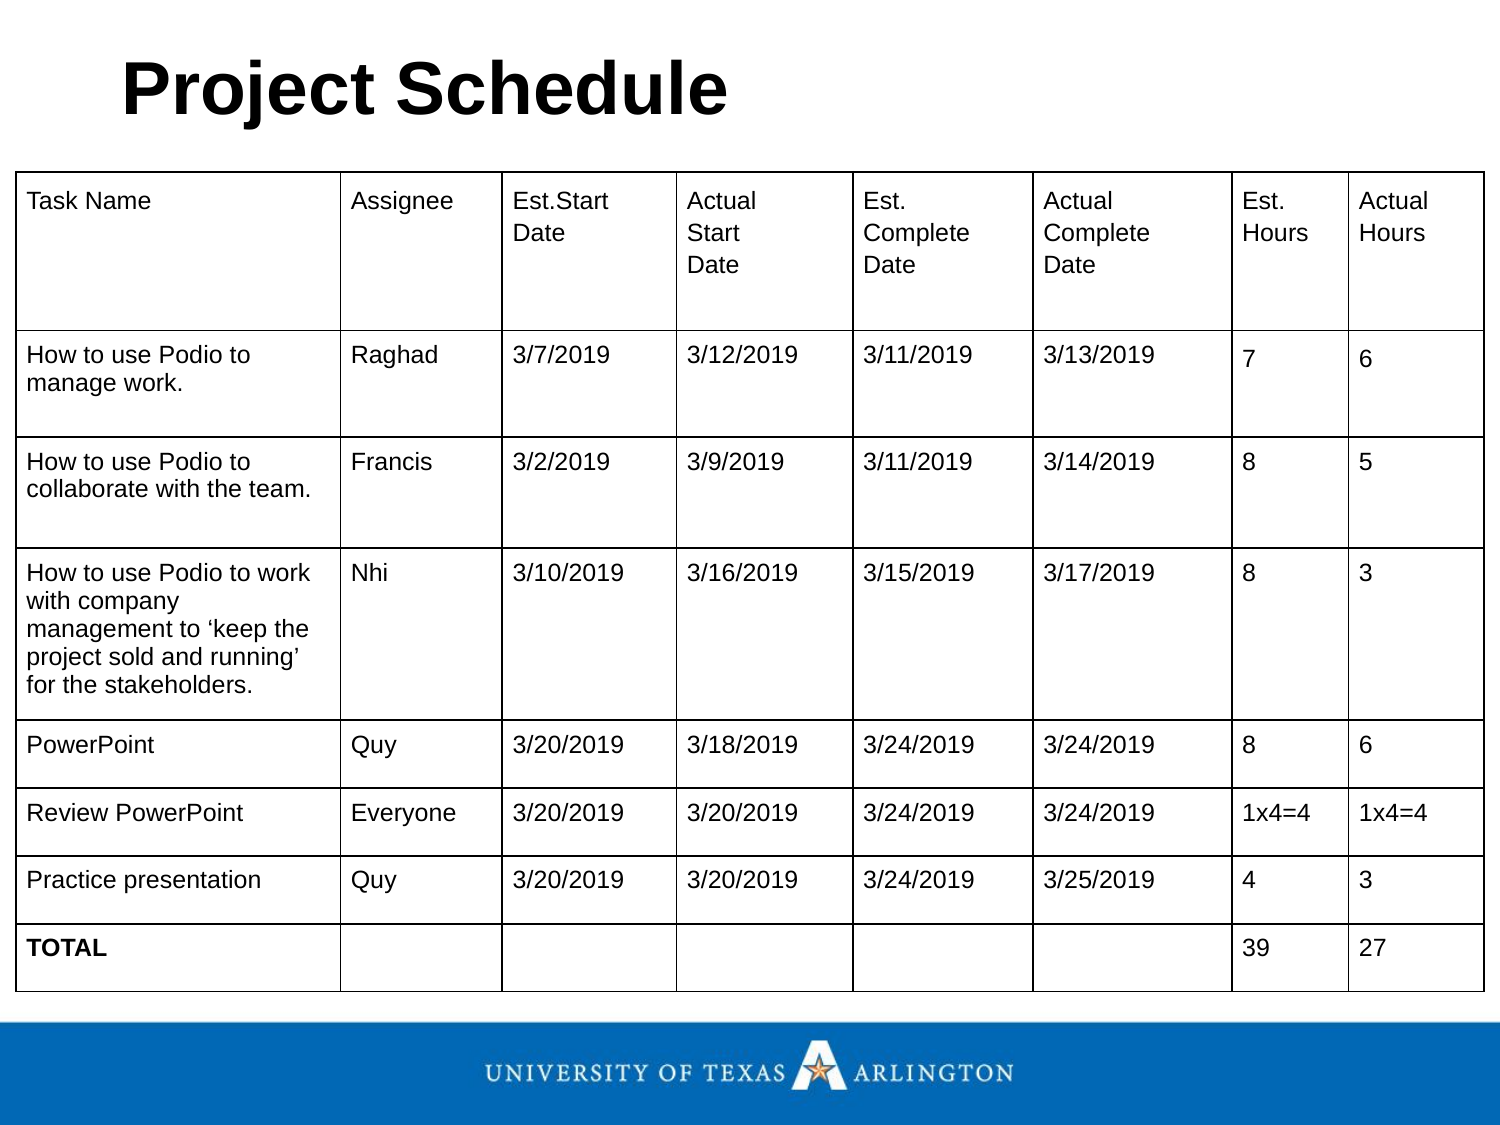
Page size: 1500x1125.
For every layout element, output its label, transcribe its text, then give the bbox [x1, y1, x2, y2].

table_cell Raghad [341, 331, 501, 436]
table_cell 3 [1349, 549, 1483, 719]
table_header Assignee [341, 173, 501, 330]
table_cell How to use Podio to manage work. [17, 331, 340, 436]
table_cell 1x4=4 [1233, 789, 1348, 855]
table_cell 3/9/2019 [677, 438, 852, 547]
table_cell Quy [341, 721, 501, 787]
table_cell 3/24/2019 [854, 857, 1032, 923]
table_cell 6 [1349, 721, 1483, 787]
table_cell [854, 925, 1032, 991]
table_cell 5 [1349, 438, 1483, 547]
table_cell 7 [1233, 331, 1348, 436]
table_cell [677, 925, 852, 991]
table_cell 3/16/2019 [677, 549, 852, 719]
table_header Est. Complete Date [854, 173, 1032, 330]
table_cell 3/10/2019 [503, 549, 676, 719]
table_cell 6 [1349, 331, 1483, 436]
table_cell 3/20/2019 [503, 721, 676, 787]
table_cell Francis [341, 438, 501, 547]
table_cell 3/7/2019 [503, 331, 676, 436]
table_header Actual Hours [1349, 173, 1483, 330]
table_cell [503, 925, 676, 991]
table_cell 8 [1233, 549, 1348, 719]
table_cell Everyone [341, 789, 501, 855]
table_cell 3/24/2019 [854, 789, 1032, 855]
table_cell 3/14/2019 [1034, 438, 1231, 547]
table_header Actual Complete Date [1034, 173, 1231, 330]
table_cell 3/20/2019 [677, 789, 852, 855]
table_cell 8 [1233, 721, 1348, 787]
picture [0, 0, 1500, 1125]
table_cell 8 [1233, 438, 1348, 547]
table_cell 39 [1233, 925, 1348, 991]
table_cell 3/12/2019 [677, 331, 852, 436]
table_cell PowerPoint [17, 721, 340, 787]
table_cell 3/20/2019 [503, 857, 676, 923]
table_cell How to use Podio to collaborate with the team. [17, 438, 340, 547]
table_cell 3/24/2019 [1034, 721, 1231, 787]
table_cell How to use Podio to work with company management to ‘keep the project sold and running’ for the stakeholders. [17, 549, 340, 719]
table_header Actual Start Date [677, 173, 852, 330]
table_header Est.Start Date [503, 173, 676, 330]
table_cell 3/25/2019 [1034, 857, 1231, 923]
table_cell Quy [341, 857, 501, 923]
table_cell Review PowerPoint [17, 789, 340, 855]
table_header Task Name [17, 173, 340, 330]
table_cell 3/24/2019 [1034, 789, 1231, 855]
text_box Project Schedule [105, 32, 1183, 139]
table_cell 3/11/2019 [854, 438, 1032, 547]
table_cell 3/2/2019 [503, 438, 676, 547]
table_cell 27 [1349, 925, 1483, 991]
table_cell [1034, 925, 1231, 991]
table_cell 3/13/2019 [1034, 331, 1231, 436]
table_cell 3/18/2019 [677, 721, 852, 787]
table_cell 3/24/2019 [854, 721, 1032, 787]
table_cell 3/17/2019 [1034, 549, 1231, 719]
table_cell [341, 925, 501, 991]
table_cell 1x4=4 [1349, 789, 1483, 855]
table_cell Nhi [341, 549, 501, 719]
table_cell 3/20/2019 [677, 857, 852, 923]
table_cell 3/20/2019 [503, 789, 676, 855]
table_cell TOTAL [17, 925, 340, 991]
table_cell Practice presentation [17, 857, 340, 923]
table_cell 3/15/2019 [854, 549, 1032, 719]
table_cell 3 [1349, 857, 1483, 923]
table_cell 3/11/2019 [854, 331, 1032, 436]
table_header Est. Hours [1233, 173, 1348, 330]
table_cell 4 [1233, 857, 1348, 923]
